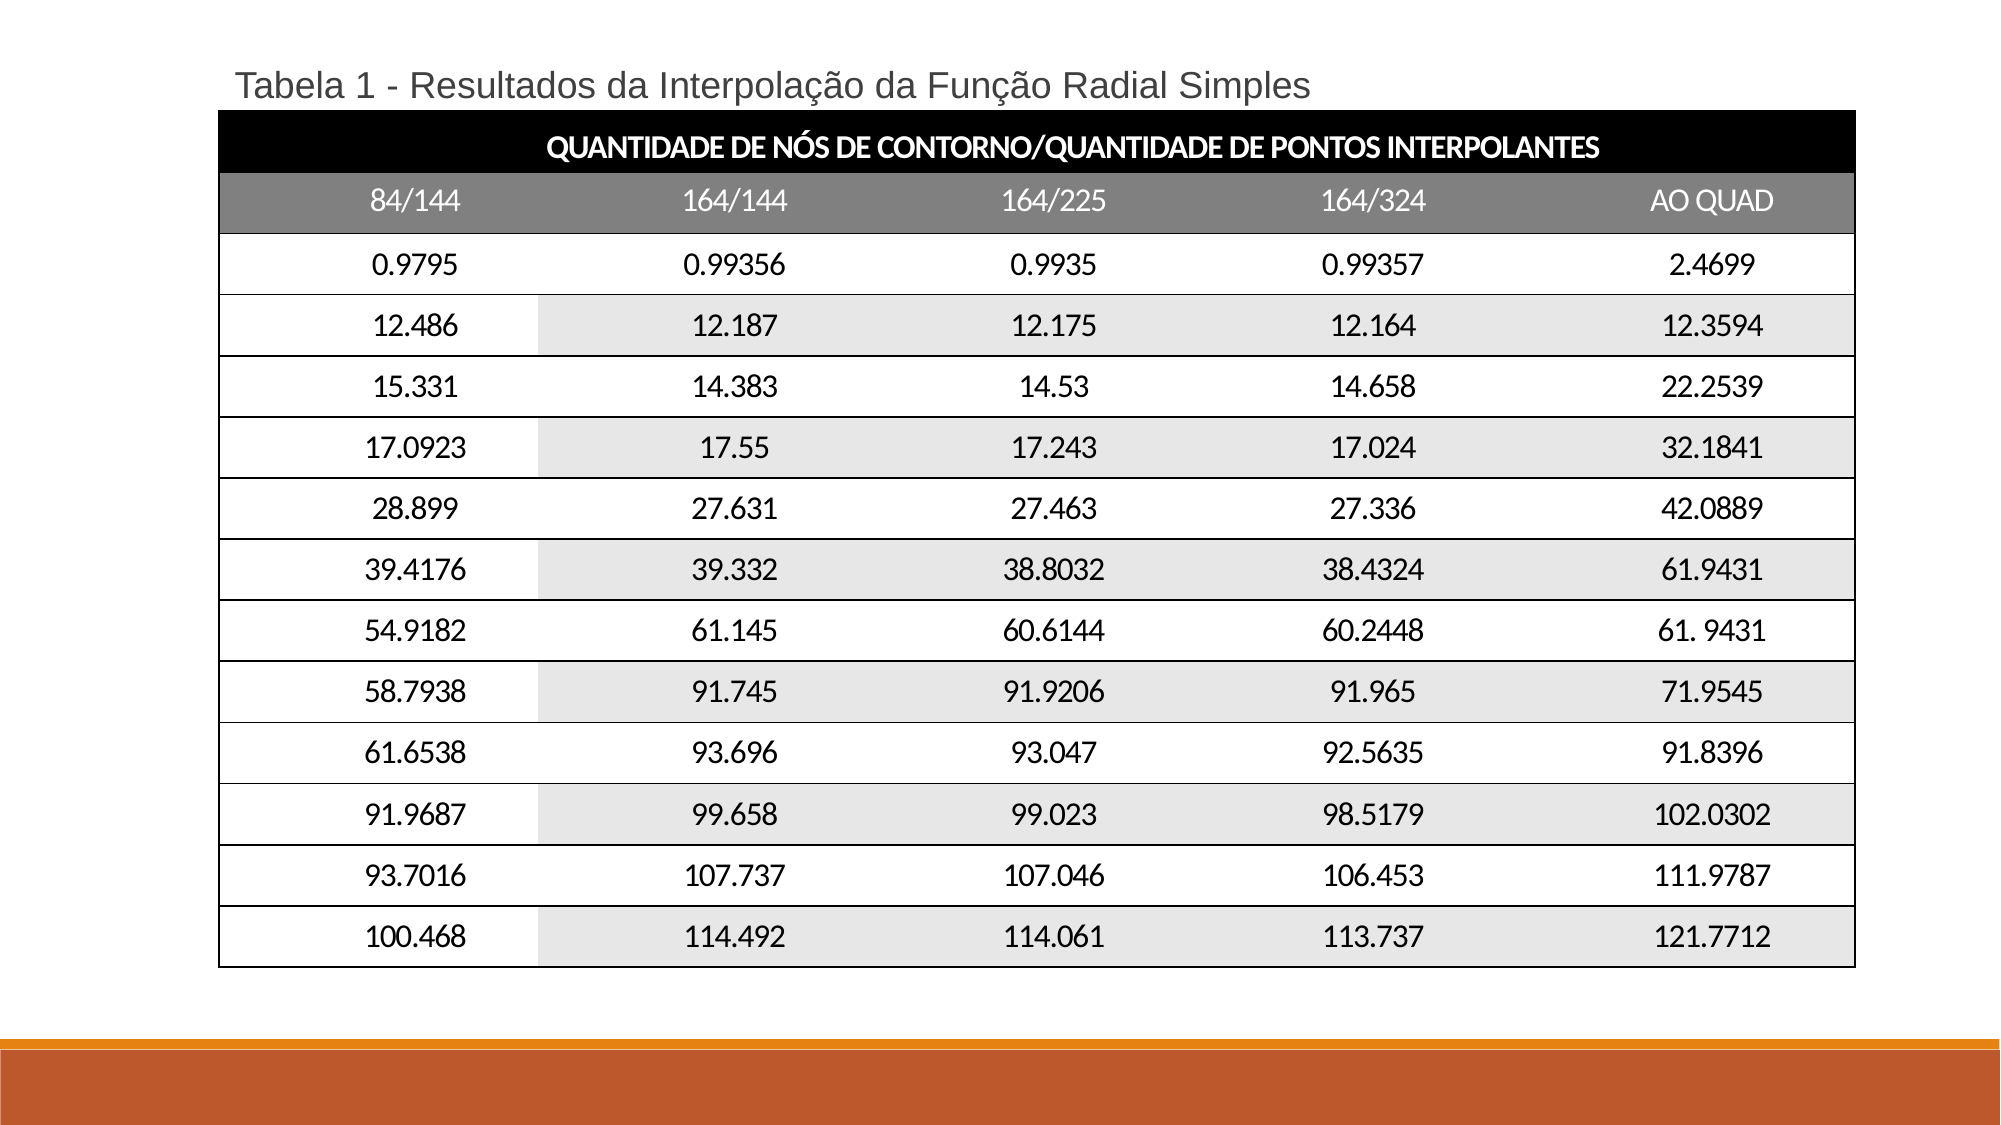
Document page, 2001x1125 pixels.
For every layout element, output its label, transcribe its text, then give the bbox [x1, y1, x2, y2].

table_cell 15.331 [220, 357, 538, 416]
table_cell 102.0302 [1496, 784, 1854, 844]
table_cell 114.061 [857, 907, 1177, 966]
table_cell 39.332 [538, 540, 857, 599]
table_cell 113.737 [1177, 907, 1496, 966]
table_cell 91.8396 [1496, 723, 1854, 783]
table_cell 0.99356 [538, 234, 857, 294]
table_cell 60.6144 [857, 601, 1177, 660]
table_cell 32.1841 [1496, 418, 1854, 477]
table_cell 98.5179 [1177, 784, 1496, 844]
table_cell 91.9206 [857, 662, 1177, 722]
table_cell 17.55 [538, 418, 857, 477]
table_cell 27.463 [857, 479, 1177, 538]
table_cell 107.737 [538, 846, 857, 905]
table_cell 111.9787 [1496, 846, 1854, 905]
table_cell 54.9182 [220, 601, 538, 660]
table_cell 84/144 [220, 173, 538, 233]
table_cell 91.9687 [220, 784, 538, 844]
table_cell 61.145 [538, 601, 857, 660]
table_cell 12.175 [857, 295, 1177, 355]
table_cell 38.8032 [857, 540, 1177, 599]
table_cell 164/144 [538, 173, 857, 233]
table_cell 91.745 [538, 662, 857, 722]
table_cell 0.9795 [220, 234, 538, 294]
table_cell 17.024 [1177, 418, 1496, 477]
table_cell AO QUAD [1496, 173, 1854, 233]
table_header QUANTIDADE DE NÓS DE CONTORNO/QUANTIDADE DE PONTOS INTERPOLANTES [220, 112, 1854, 171]
table_cell 12.164 [1177, 295, 1496, 355]
table_cell 61.6538 [220, 723, 538, 783]
table_cell 121.7712 [1496, 907, 1854, 966]
table_cell 27.631 [538, 479, 857, 538]
table_cell 60.2448 [1177, 601, 1496, 660]
table_cell 164/225 [857, 173, 1177, 233]
table_cell 91.965 [1177, 662, 1496, 722]
table_cell 61. 9431 [1496, 601, 1854, 660]
table_cell 99.658 [538, 784, 857, 844]
table_cell 38.4324 [1177, 540, 1496, 599]
table_cell 17.0923 [220, 418, 538, 477]
table_cell 12.3594 [1496, 295, 1854, 355]
table_cell 14.53 [857, 357, 1177, 416]
table_cell 58.7938 [220, 662, 538, 722]
table_cell 93.7016 [220, 846, 538, 905]
table_cell 12.187 [538, 295, 857, 355]
table_cell 22.2539 [1496, 357, 1854, 416]
table_cell 42.0889 [1496, 479, 1854, 538]
table_cell 106.453 [1177, 846, 1496, 905]
table_cell 17.243 [857, 418, 1177, 477]
table_cell 14.383 [538, 357, 857, 416]
table_cell 12.486 [220, 295, 538, 355]
table_cell 2.4699 [1496, 234, 1854, 294]
table_cell 114.492 [538, 907, 857, 966]
table_cell 28.899 [220, 479, 538, 538]
table_cell 0.99357 [1177, 234, 1496, 294]
table_cell 61.9431 [1496, 540, 1854, 599]
table_cell 164/324 [1177, 173, 1496, 233]
table_cell 27.336 [1177, 479, 1496, 538]
table_cell 71.9545 [1496, 662, 1854, 722]
table_cell 107.046 [857, 846, 1177, 905]
table_cell 99.023 [857, 784, 1177, 844]
table_cell 92.5635 [1177, 723, 1496, 783]
text_box Tabela 1 - Resultados da Interpolação da Função Radial Simples [204, 58, 1855, 1031]
table_cell 14.658 [1177, 357, 1496, 416]
table_cell 0.9935 [857, 234, 1177, 294]
table_cell 93.696 [538, 723, 857, 783]
table_cell 39.4176 [220, 540, 538, 599]
table_cell 100.468 [220, 907, 538, 966]
table_cell 93.047 [857, 723, 1177, 783]
